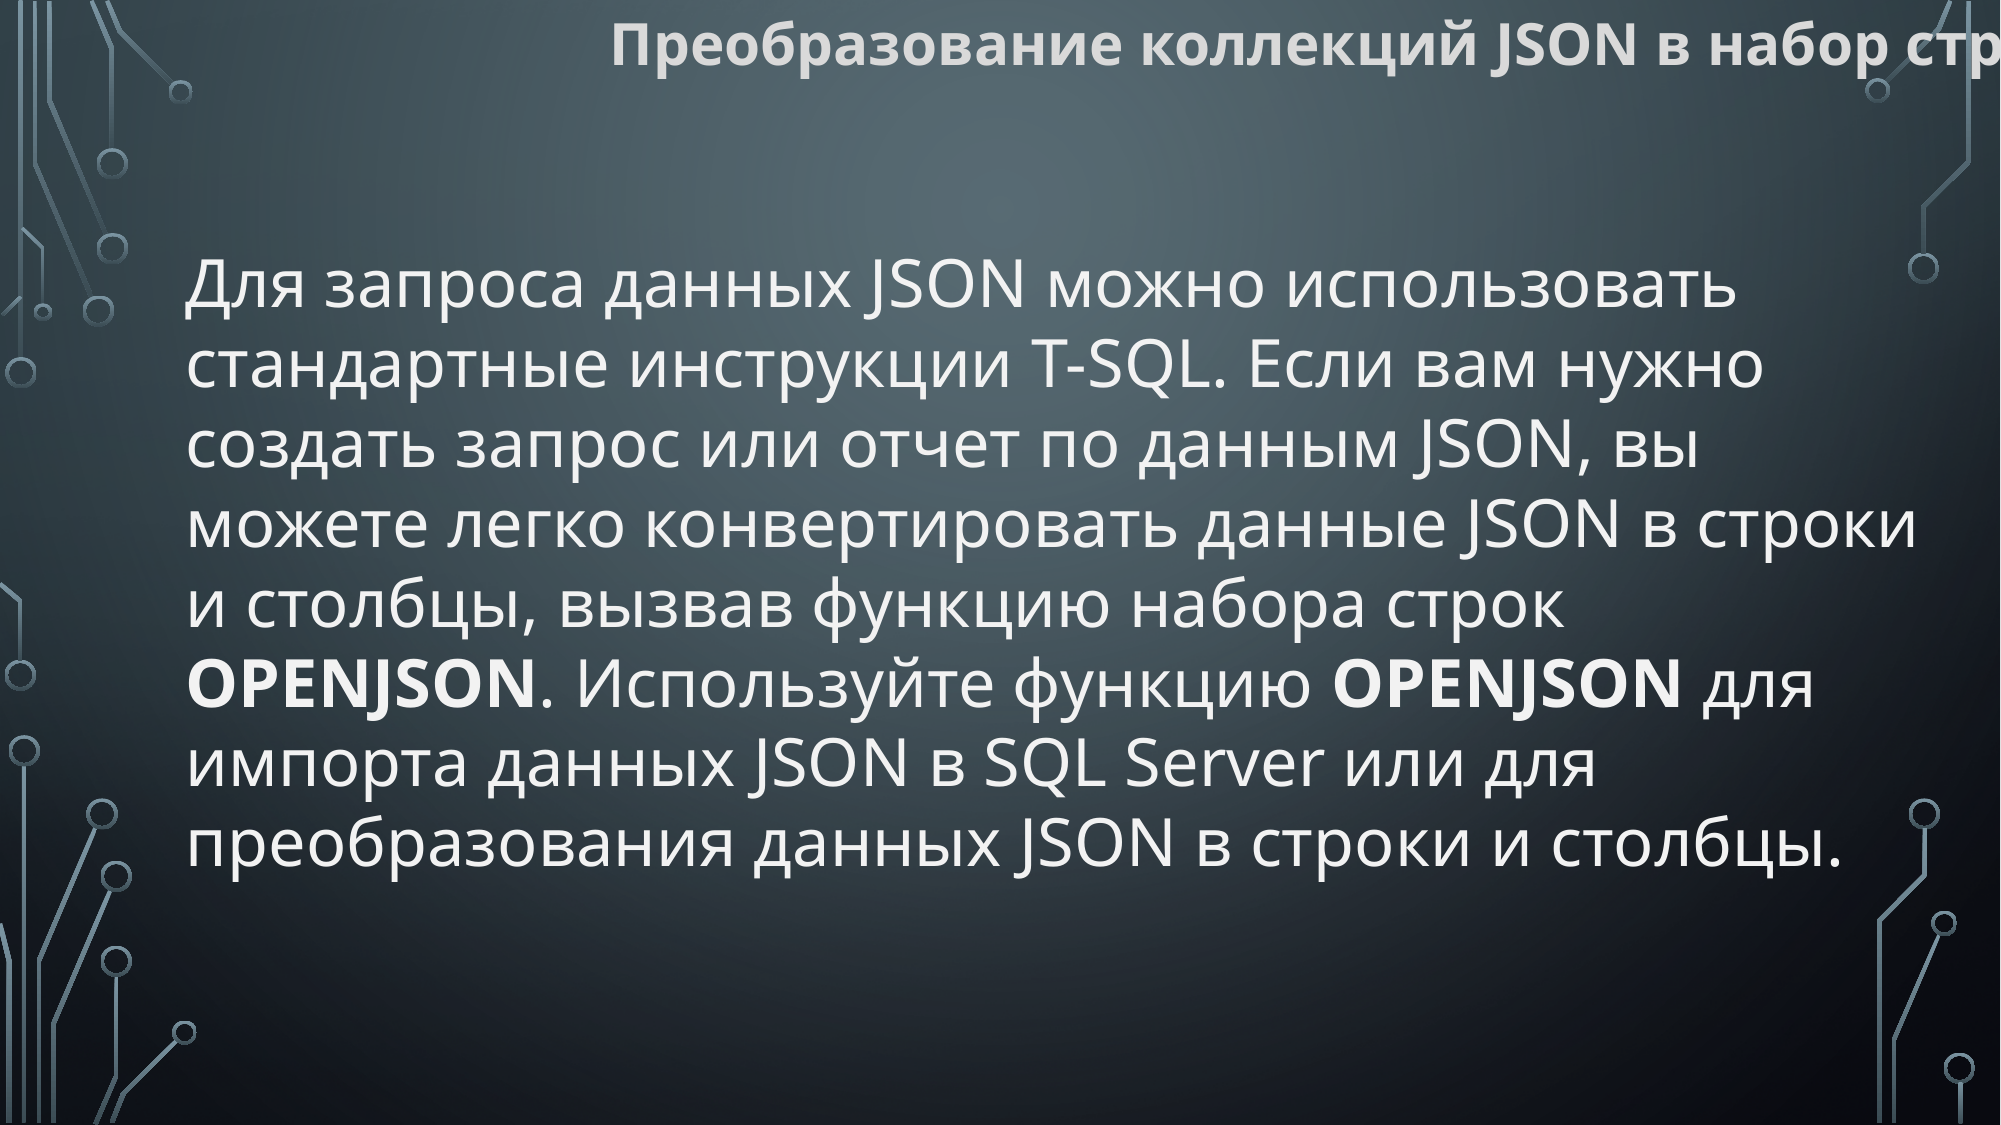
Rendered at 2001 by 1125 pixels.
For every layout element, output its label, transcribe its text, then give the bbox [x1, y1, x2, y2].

text_box Преобразование коллекций JSON в набор строк. [595, 0, 2000, 85]
text_box Для запроса данных JSON можно использовать стандартные инструкции T-SQL. Если вам нужно создать запрос или отчет по данным JSON, вы можете легко конвертировать данные JSON в строки и столбцы, вызвав функцию набора строк OPENJSON. Используйте функцию OPENJSON для импорта данных JSON в SQL Server или для преобразования данных JSON в строки и столбцы. [171, 233, 1940, 888]
